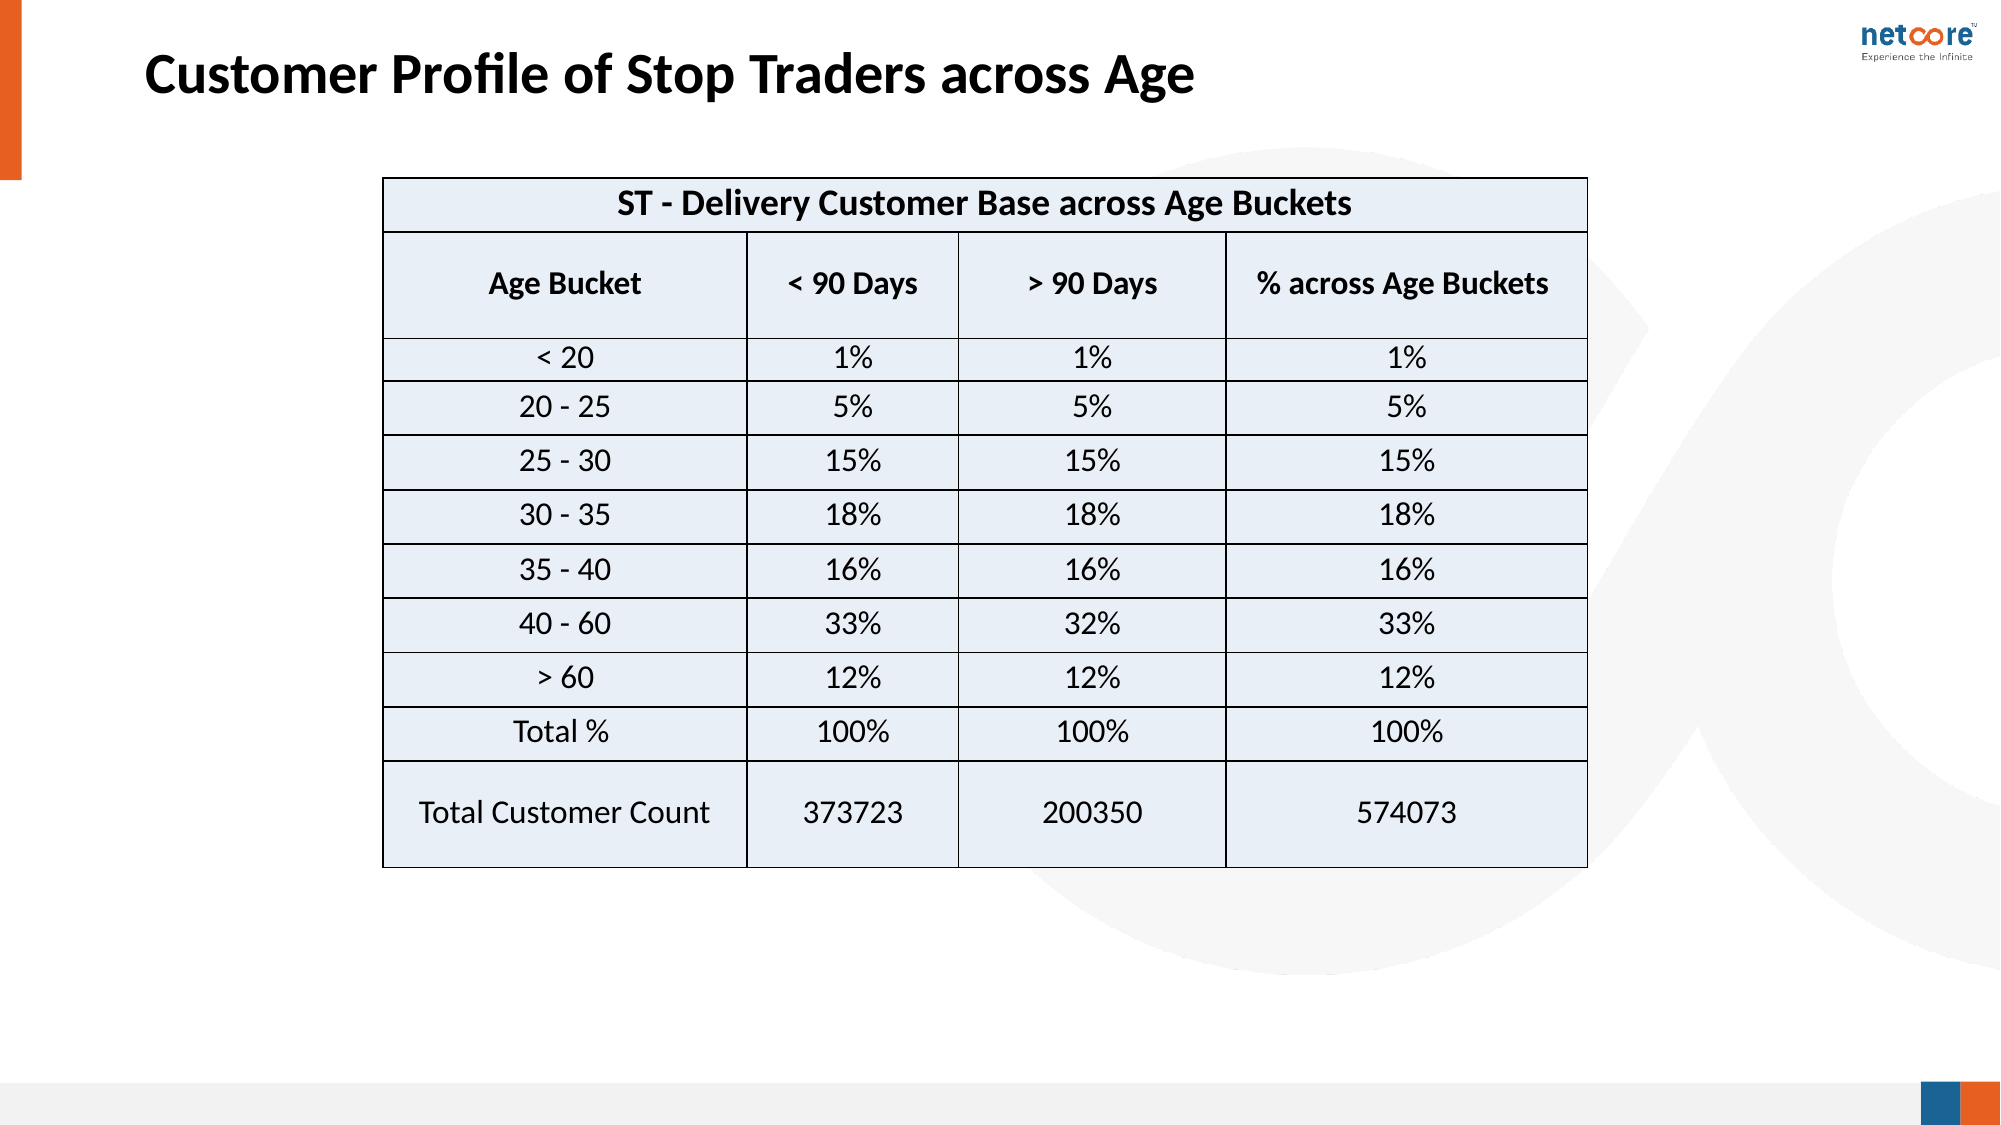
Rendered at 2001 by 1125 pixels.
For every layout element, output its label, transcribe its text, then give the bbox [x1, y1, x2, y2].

table_cell 30 - 35 [384, 491, 746, 543]
table_cell 100% [1227, 708, 1587, 760]
picture [1862, 23, 1977, 62]
table_cell Total Customer Count [384, 762, 746, 867]
table_cell 16% [748, 545, 958, 597]
table_cell 16% [959, 545, 1225, 597]
table_cell 200350 [959, 762, 1225, 867]
table_cell 33% [1227, 599, 1587, 652]
table_cell 25 - 30 [384, 436, 746, 489]
table_cell 1% [748, 339, 958, 380]
table_cell 12% [748, 653, 958, 706]
table_cell < 20 [384, 339, 746, 380]
table_cell < 90 Days [748, 233, 958, 338]
table_cell 16% [1227, 545, 1587, 597]
table_cell 35 - 40 [384, 545, 746, 597]
table_cell 33% [748, 599, 958, 652]
table_cell 1% [1227, 339, 1587, 380]
table_cell 40 - 60 [384, 599, 746, 652]
table_cell 18% [959, 491, 1225, 543]
table_cell 373723 [748, 762, 958, 867]
table_cell > 90 Days [959, 233, 1225, 338]
table_header ST - Delivery Customer Base across Age Buckets [384, 179, 1587, 231]
table_cell 18% [748, 491, 958, 543]
table_cell Total % [384, 708, 746, 760]
table_cell 5% [1227, 382, 1587, 434]
table_cell 32% [959, 599, 1225, 652]
table_cell 12% [1227, 653, 1587, 706]
table_cell % across Age Buckets [1227, 233, 1587, 338]
table_cell 5% [748, 382, 958, 434]
table_cell 100% [748, 708, 958, 760]
table_cell 20 - 25 [384, 382, 746, 434]
title Customer Profile of Stop Traders across Age [130, 32, 1743, 117]
table_cell 15% [959, 436, 1225, 489]
table_cell 5% [959, 382, 1225, 434]
table_cell 18% [1227, 491, 1587, 543]
table_cell 15% [748, 436, 958, 489]
table_cell > 60 [384, 653, 746, 706]
table_cell 1% [959, 339, 1225, 380]
table_cell 15% [1227, 436, 1587, 489]
table_cell 574073 [1227, 762, 1587, 867]
table_cell 12% [959, 653, 1225, 706]
table_cell Age Bucket [384, 233, 746, 338]
table_cell 100% [959, 708, 1225, 760]
